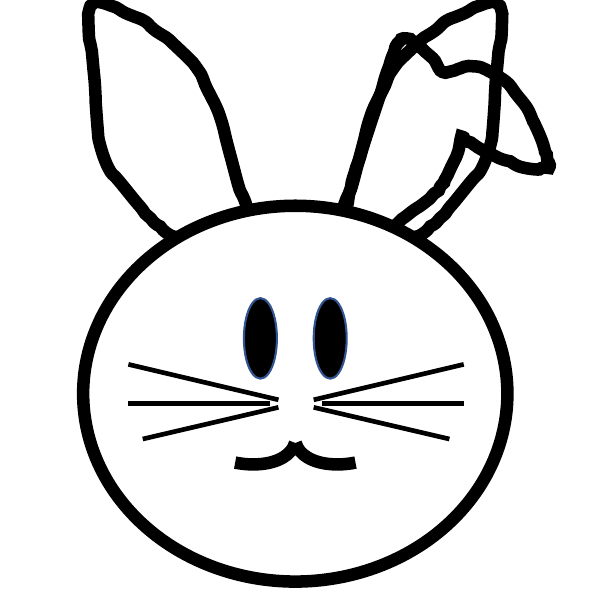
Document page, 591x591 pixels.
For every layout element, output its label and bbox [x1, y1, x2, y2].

text_box [243, 298, 347, 379]
text_box [82, 204, 509, 583]
text_box [342, 0, 504, 241]
text_box [313, 364, 464, 439]
text_box [87, 0, 249, 241]
text_box [489, 74, 551, 171]
text_box [178, 392, 412, 463]
text_box [379, 37, 416, 93]
text_box [128, 364, 279, 439]
